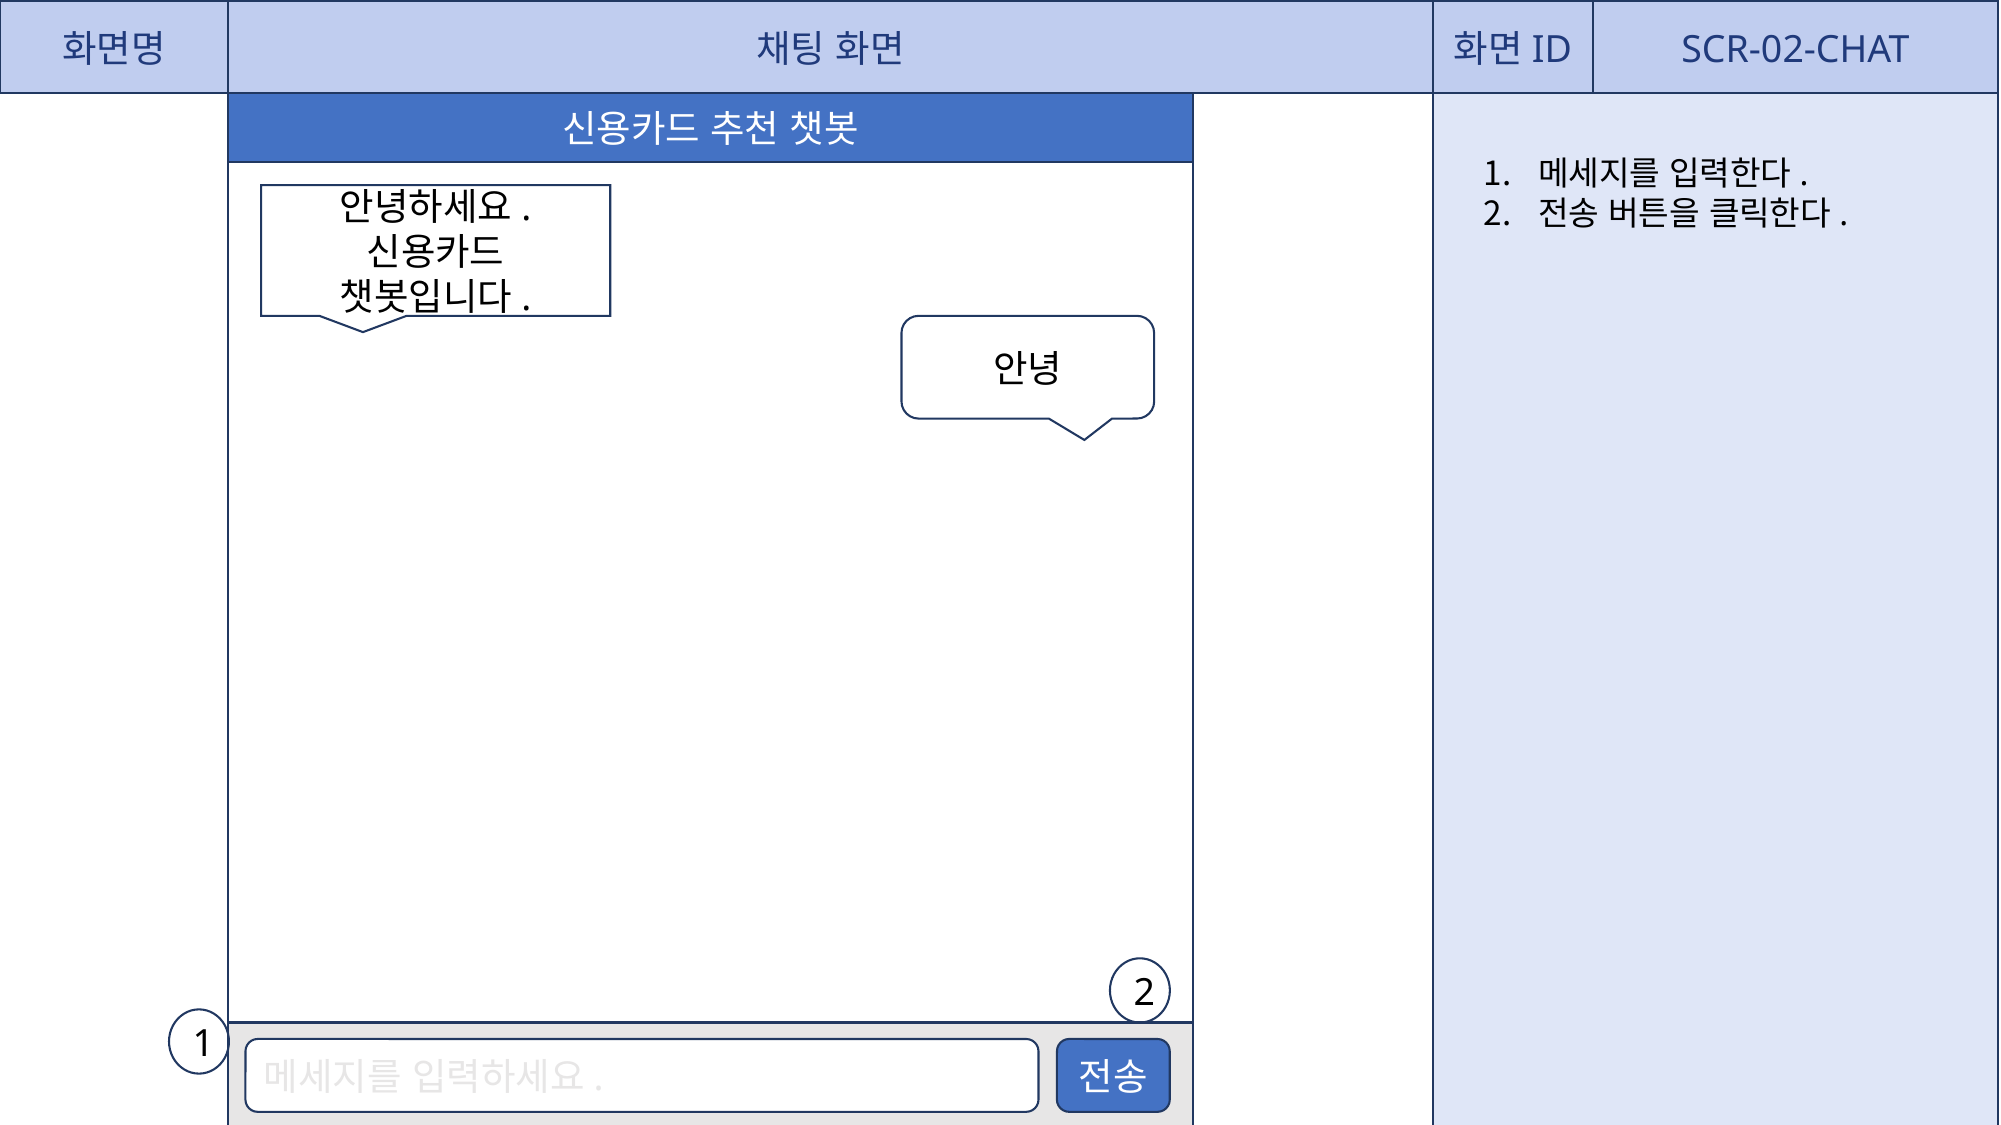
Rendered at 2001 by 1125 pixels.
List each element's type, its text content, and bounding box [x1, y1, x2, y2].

text_box 화면ID [1434, 0, 1592, 94]
text_box 1 [167, 1008, 230, 1075]
text_box 2 [1108, 957, 1171, 1024]
text_box 안녕 [900, 314, 1156, 442]
text_box 전송 [1055, 1037, 1171, 1113]
text_box [1432, 94, 1999, 1125]
text_box 안녕하세요. 신용카드 챗봇입니다. [260, 184, 612, 334]
text_box SCR-02-CHAT [1592, 0, 1999, 94]
text_box 메세지를 입력한다. 전송 버튼을 클릭한다. [1468, 144, 1958, 240]
text_box 메세지를 입력하세요. [244, 1037, 1040, 1113]
text_box [227, 1022, 1194, 1125]
text_box 화면명 [0, 0, 227, 94]
text_box 신용카드 추천 챗봇 [227, 92, 1194, 161]
text_box [227, 161, 1194, 1022]
text_box 채팅 화면 [227, 0, 1434, 94]
